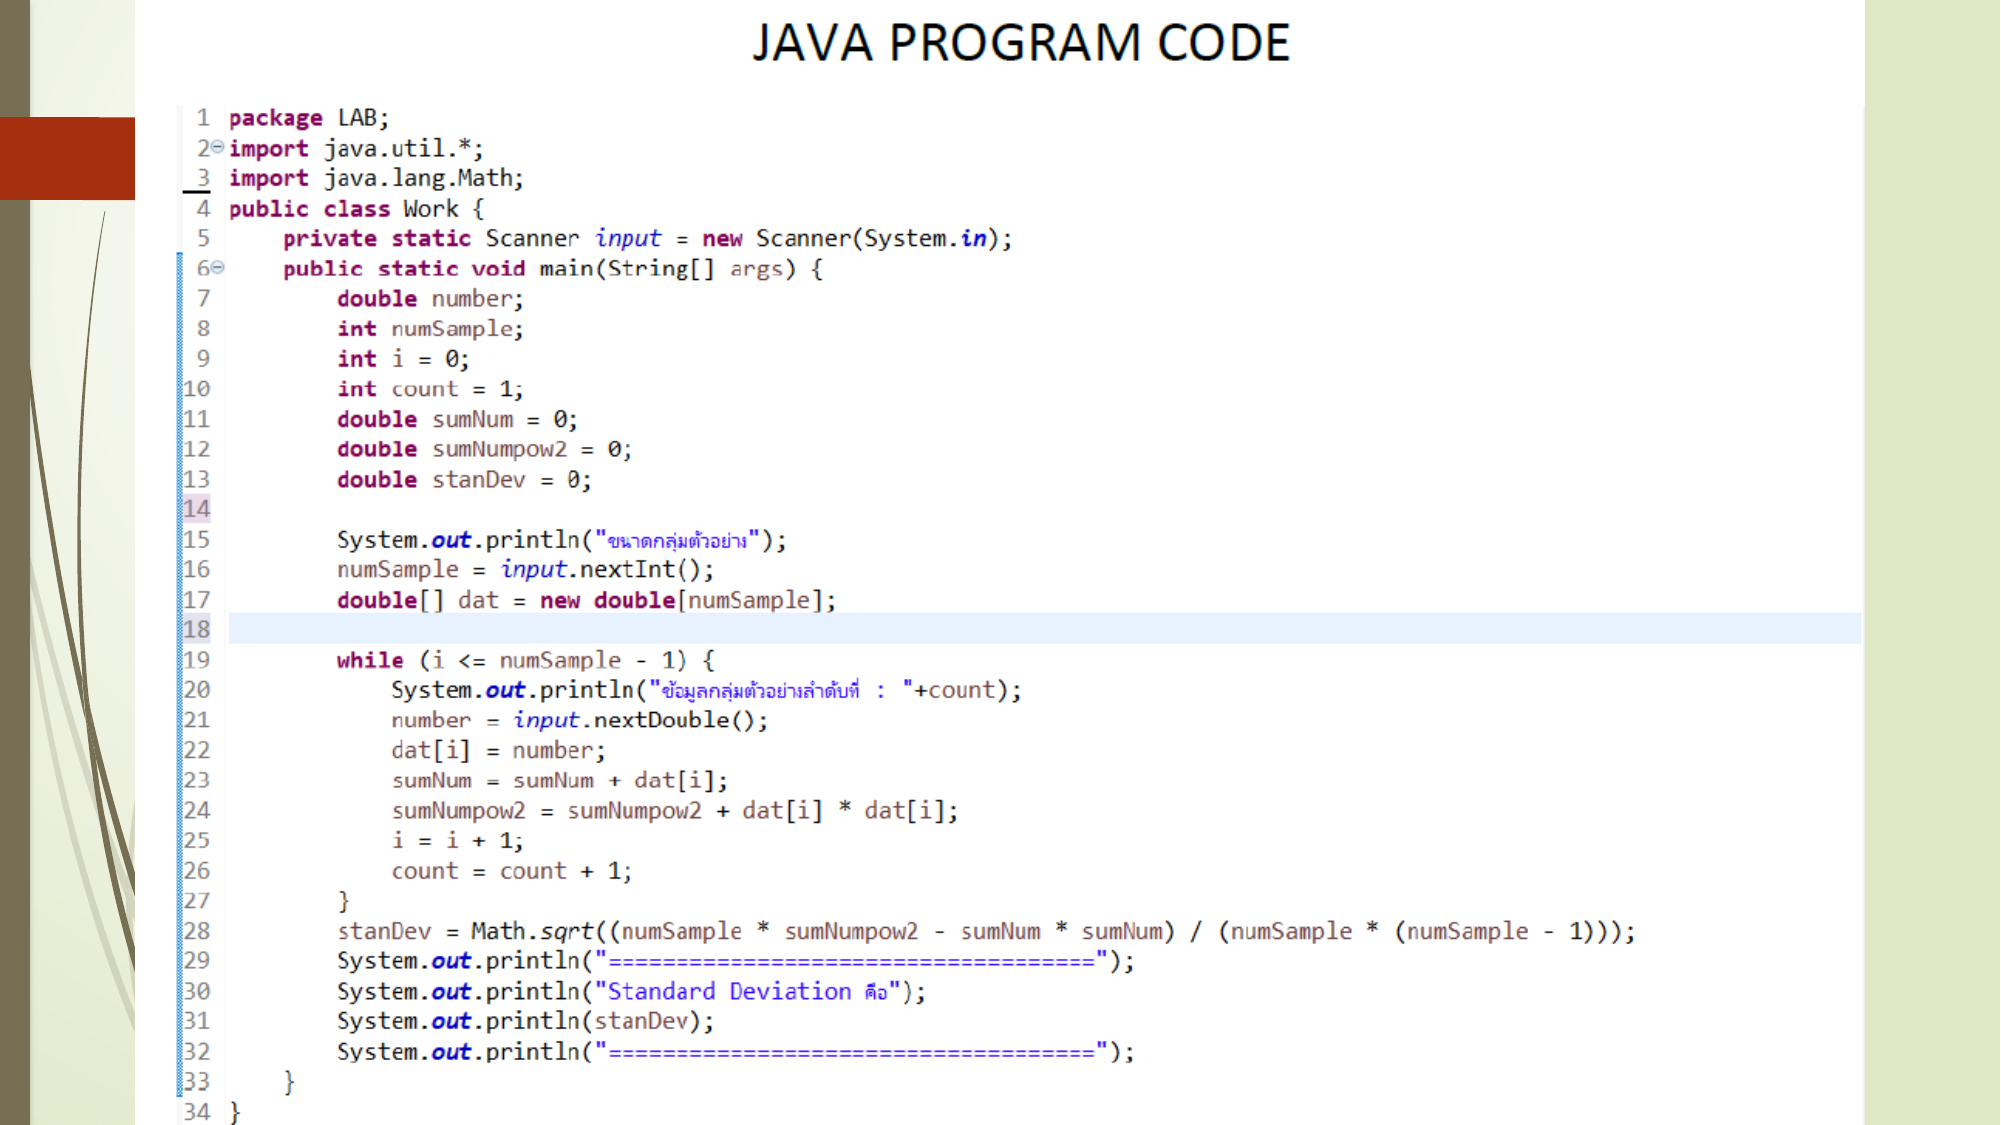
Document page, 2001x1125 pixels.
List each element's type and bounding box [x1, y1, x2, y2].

picture [135, 0, 1865, 1125]
